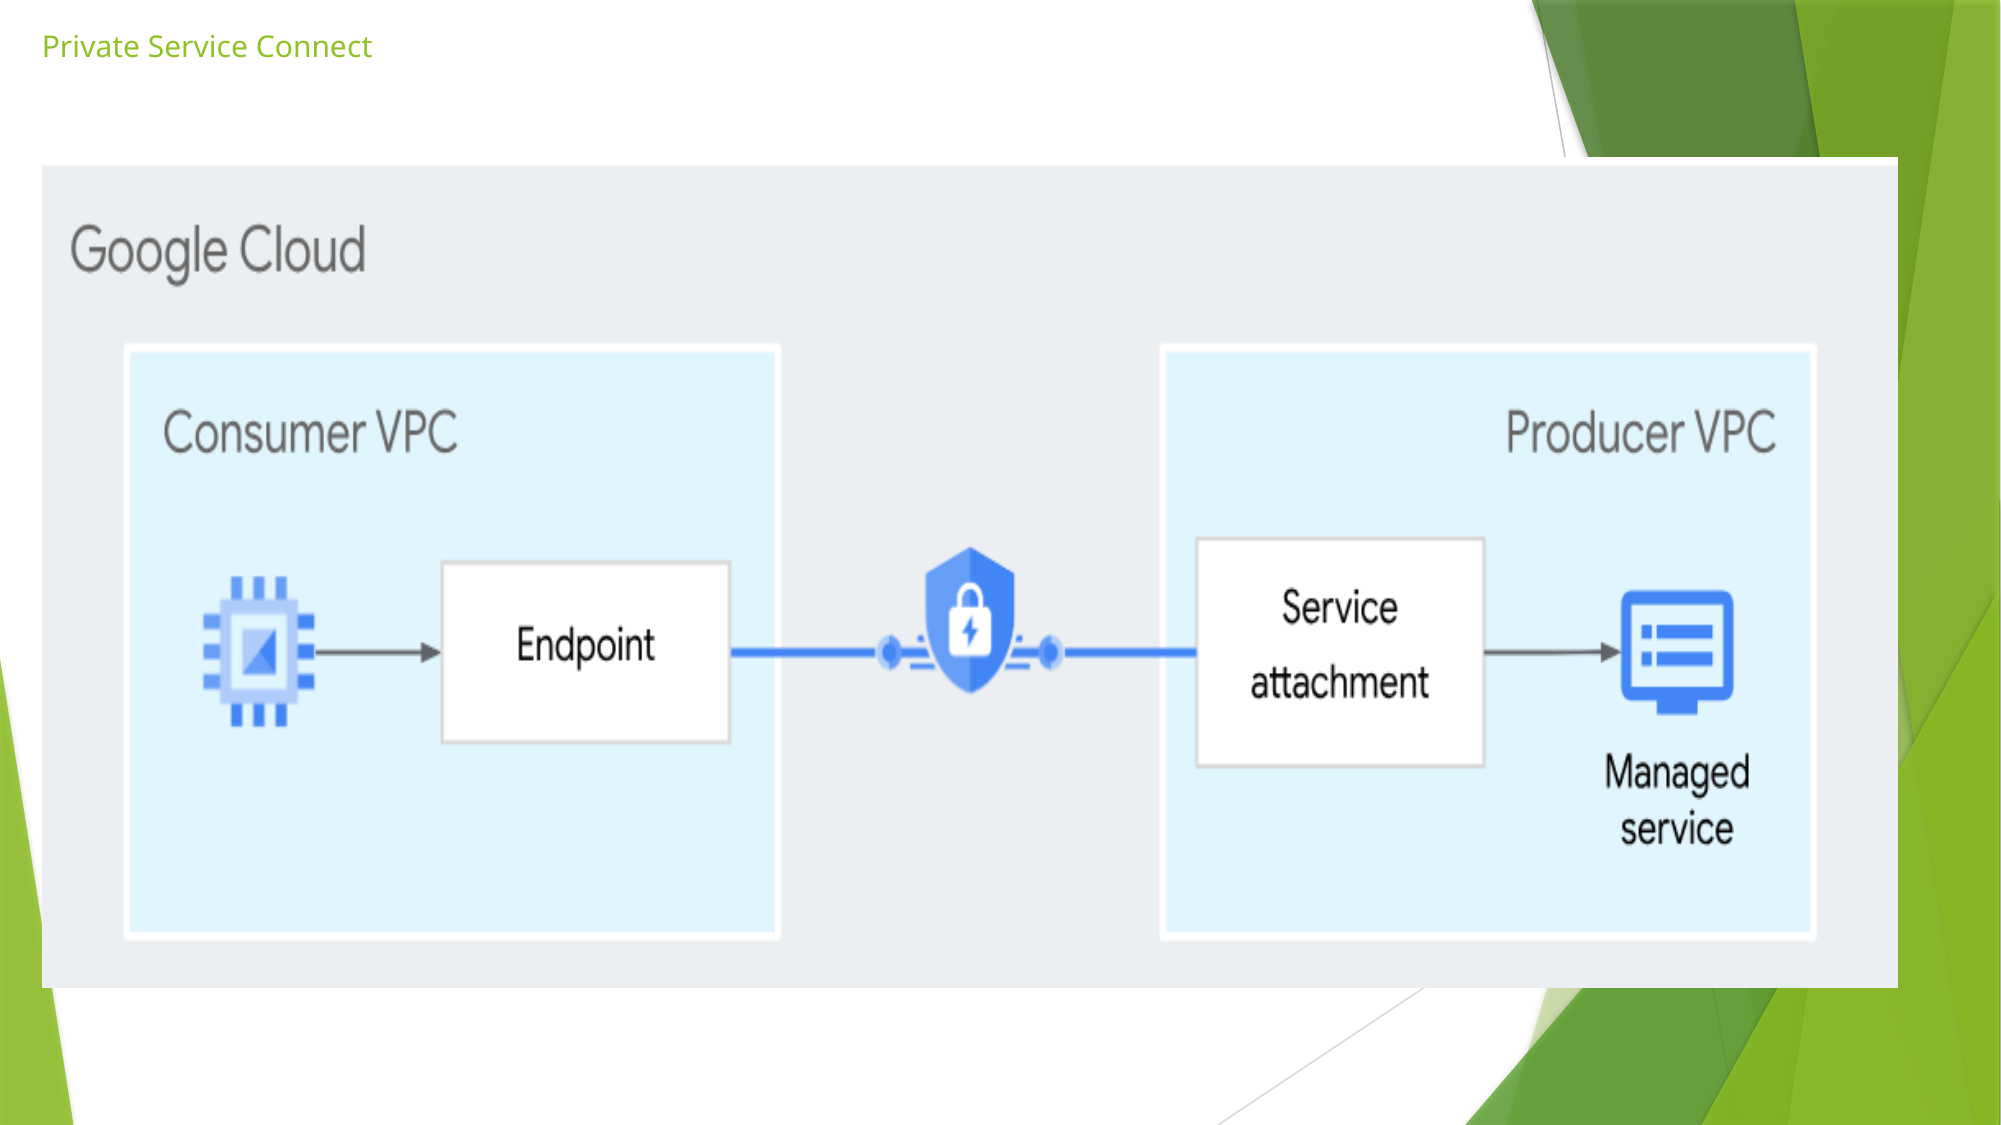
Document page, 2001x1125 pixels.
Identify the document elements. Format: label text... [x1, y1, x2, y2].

picture [41, 157, 1898, 989]
title Private Service Connect [26, 20, 1697, 146]
